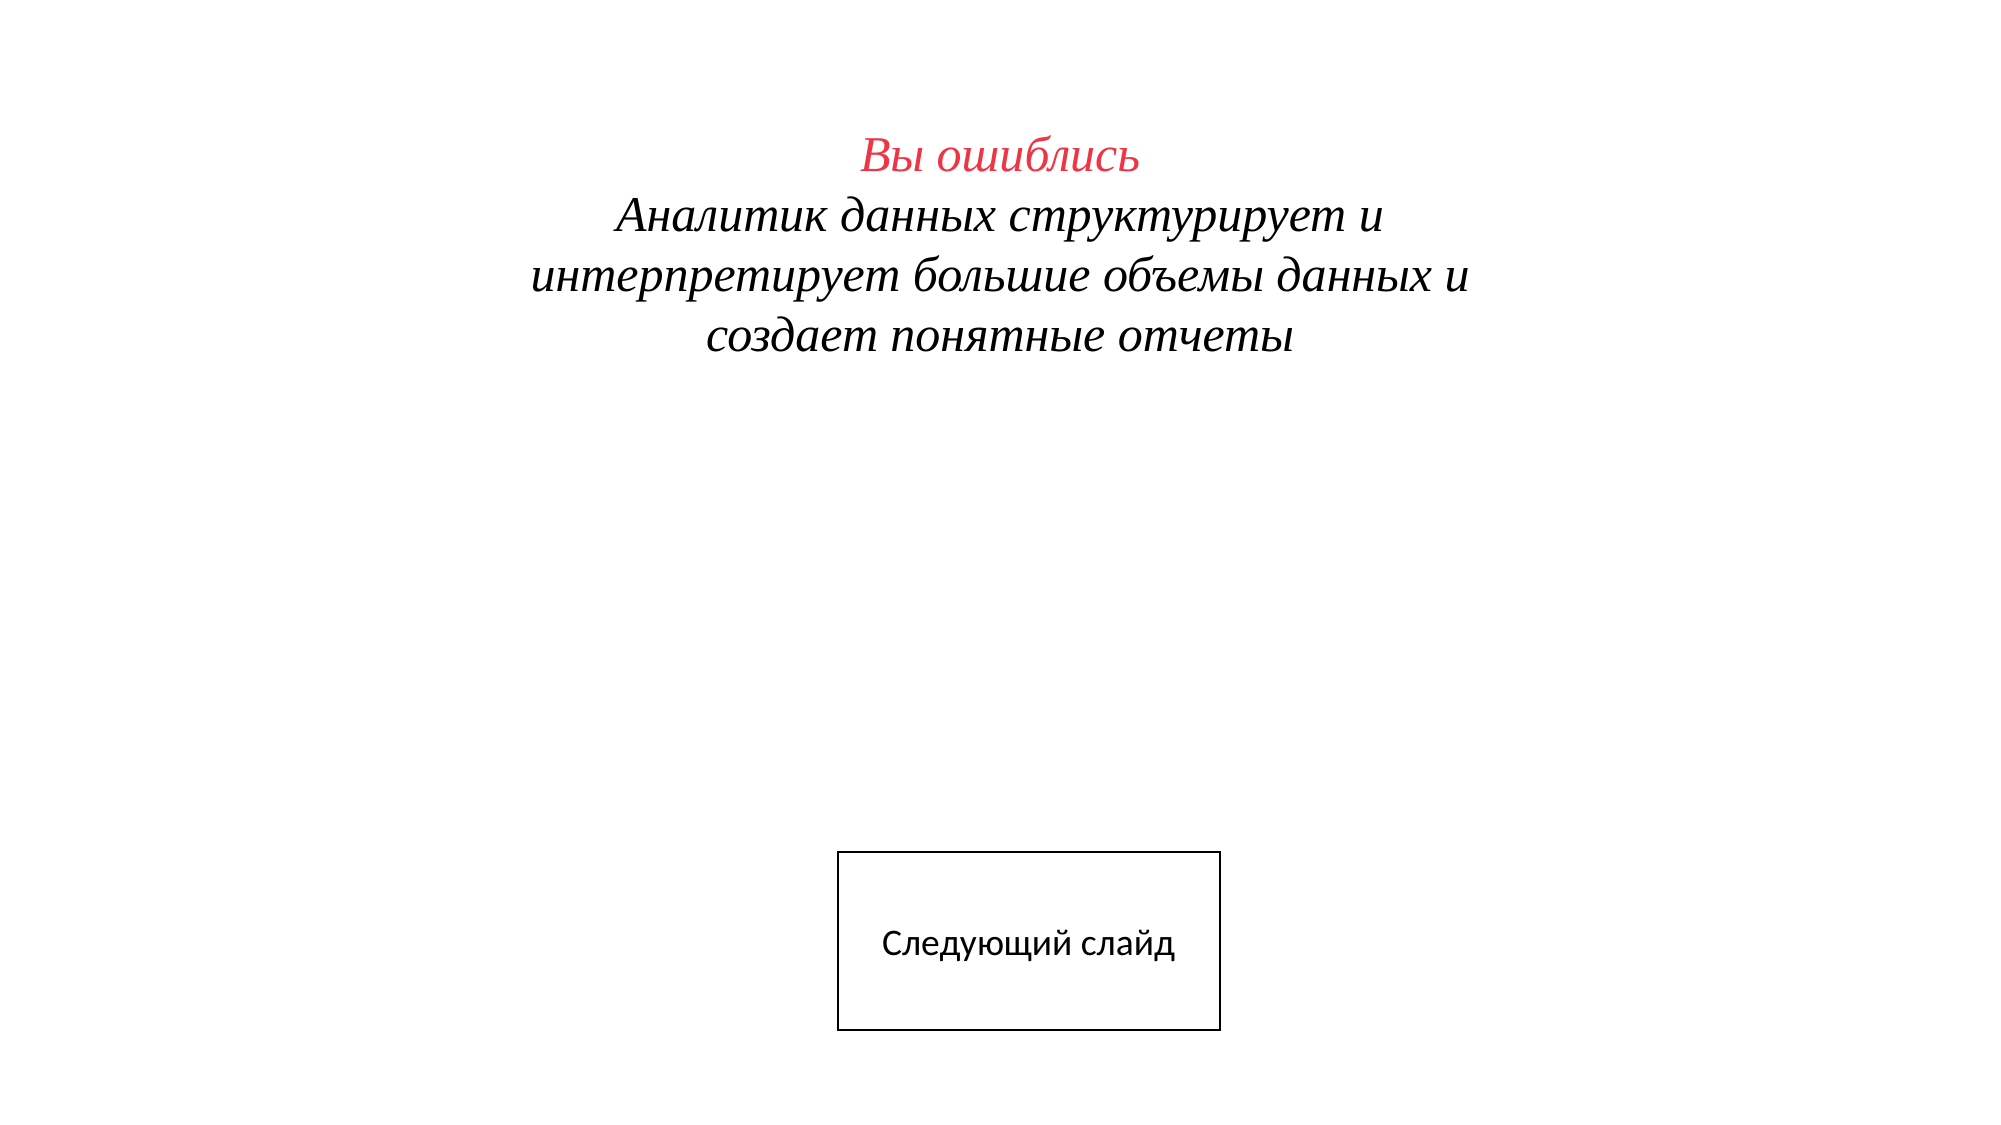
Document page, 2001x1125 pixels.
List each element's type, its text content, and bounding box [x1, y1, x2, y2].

text_box Следующий слайд [837, 851, 1221, 1031]
text_box Вы ошиблись Аналитик данных структурирует и интерпретирует большие объемы данных и создает понятные отчеты [500, 113, 1500, 369]
